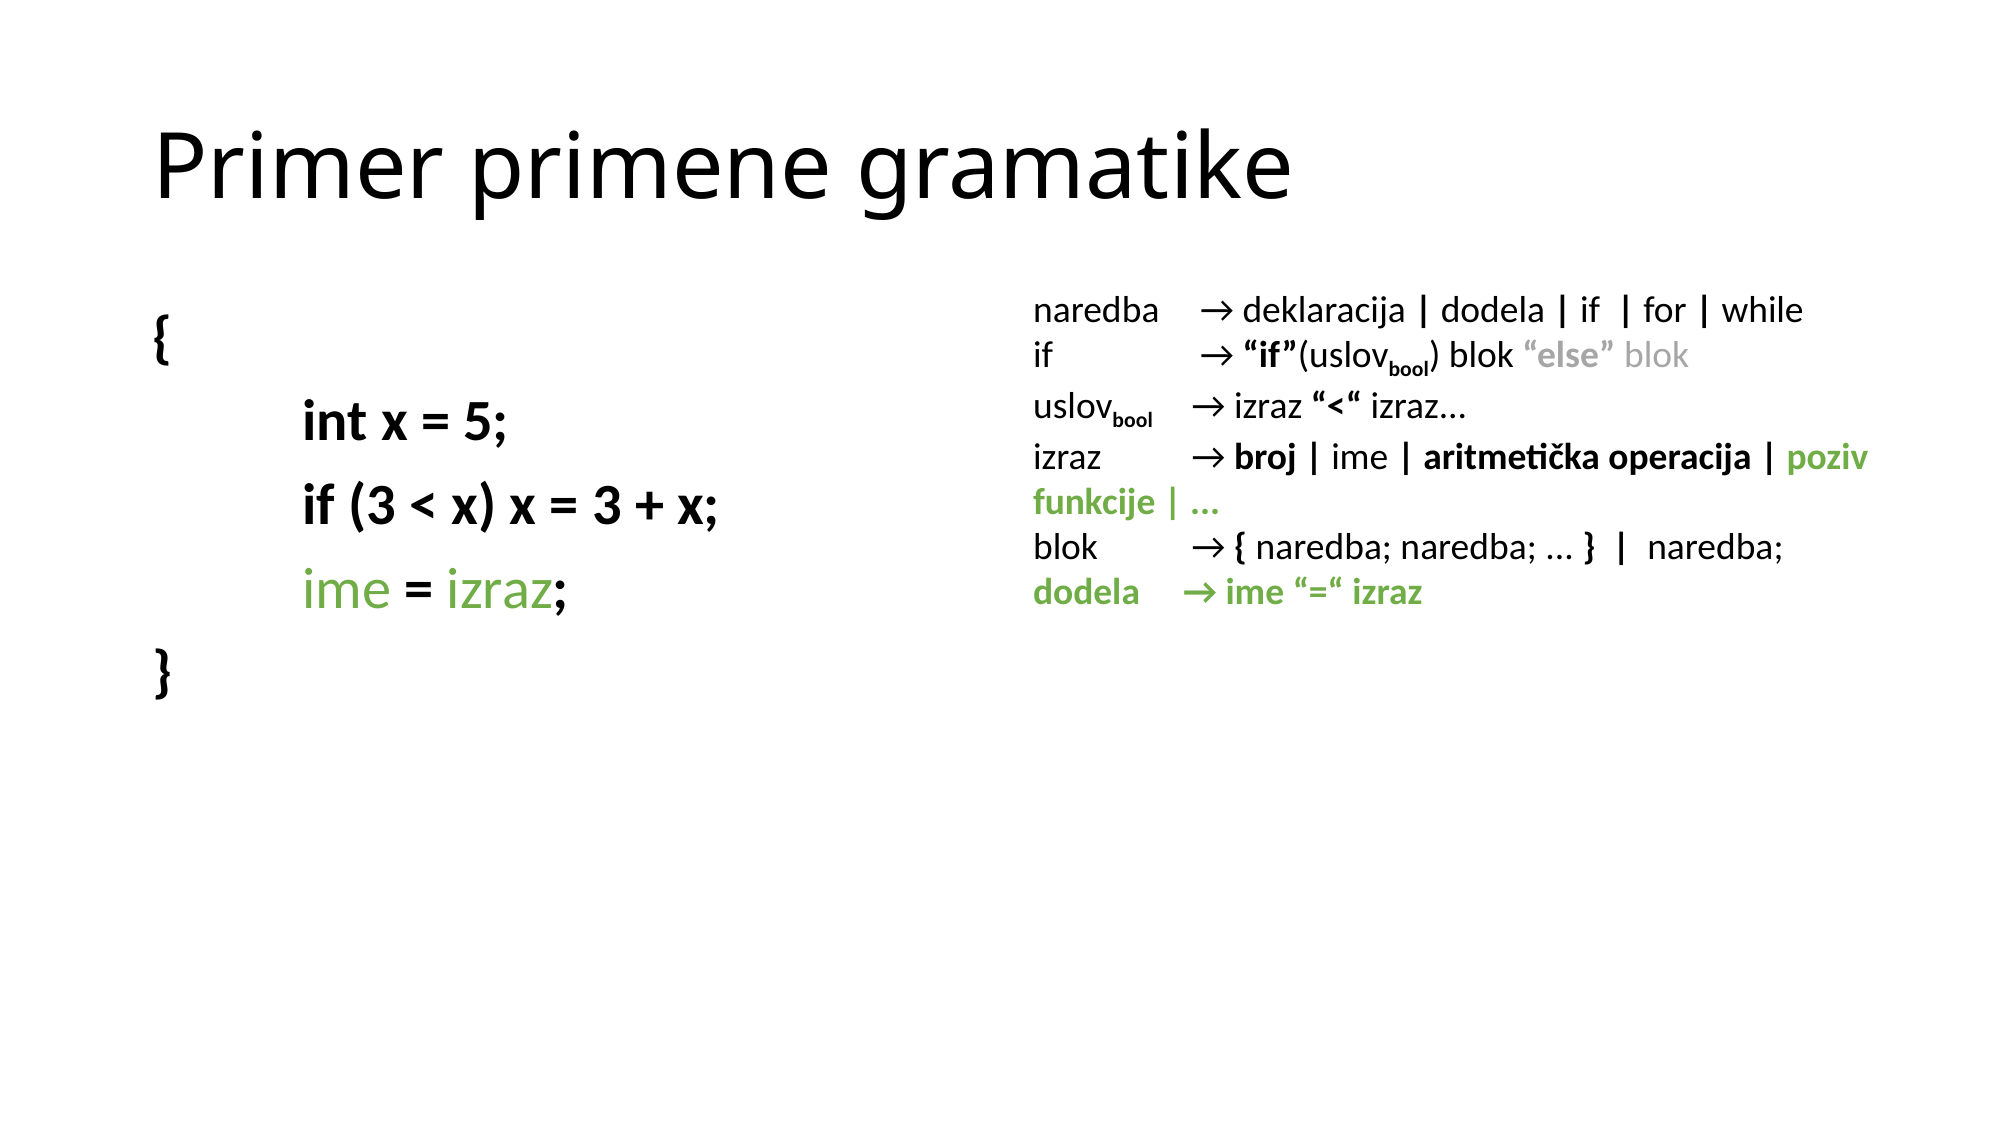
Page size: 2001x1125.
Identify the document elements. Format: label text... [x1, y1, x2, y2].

text_box naredba → deklaracija | dodela | if | for | while if → “if”(uslovbool) blok “else” blok uslovbool → izraz “<“ izraz... izraz → broj | ime | aritmetička operacija | poziv funkcije | ... blok → { naredba; naredba; ... } | naredba; dodela → ime “=“ izraz [1018, 277, 1899, 845]
title Primer primene gramatike [137, 59, 1863, 278]
list { int x = 5; if (3 < x) x = 3 + x; ime = izraz; } [137, 299, 1863, 1114]
